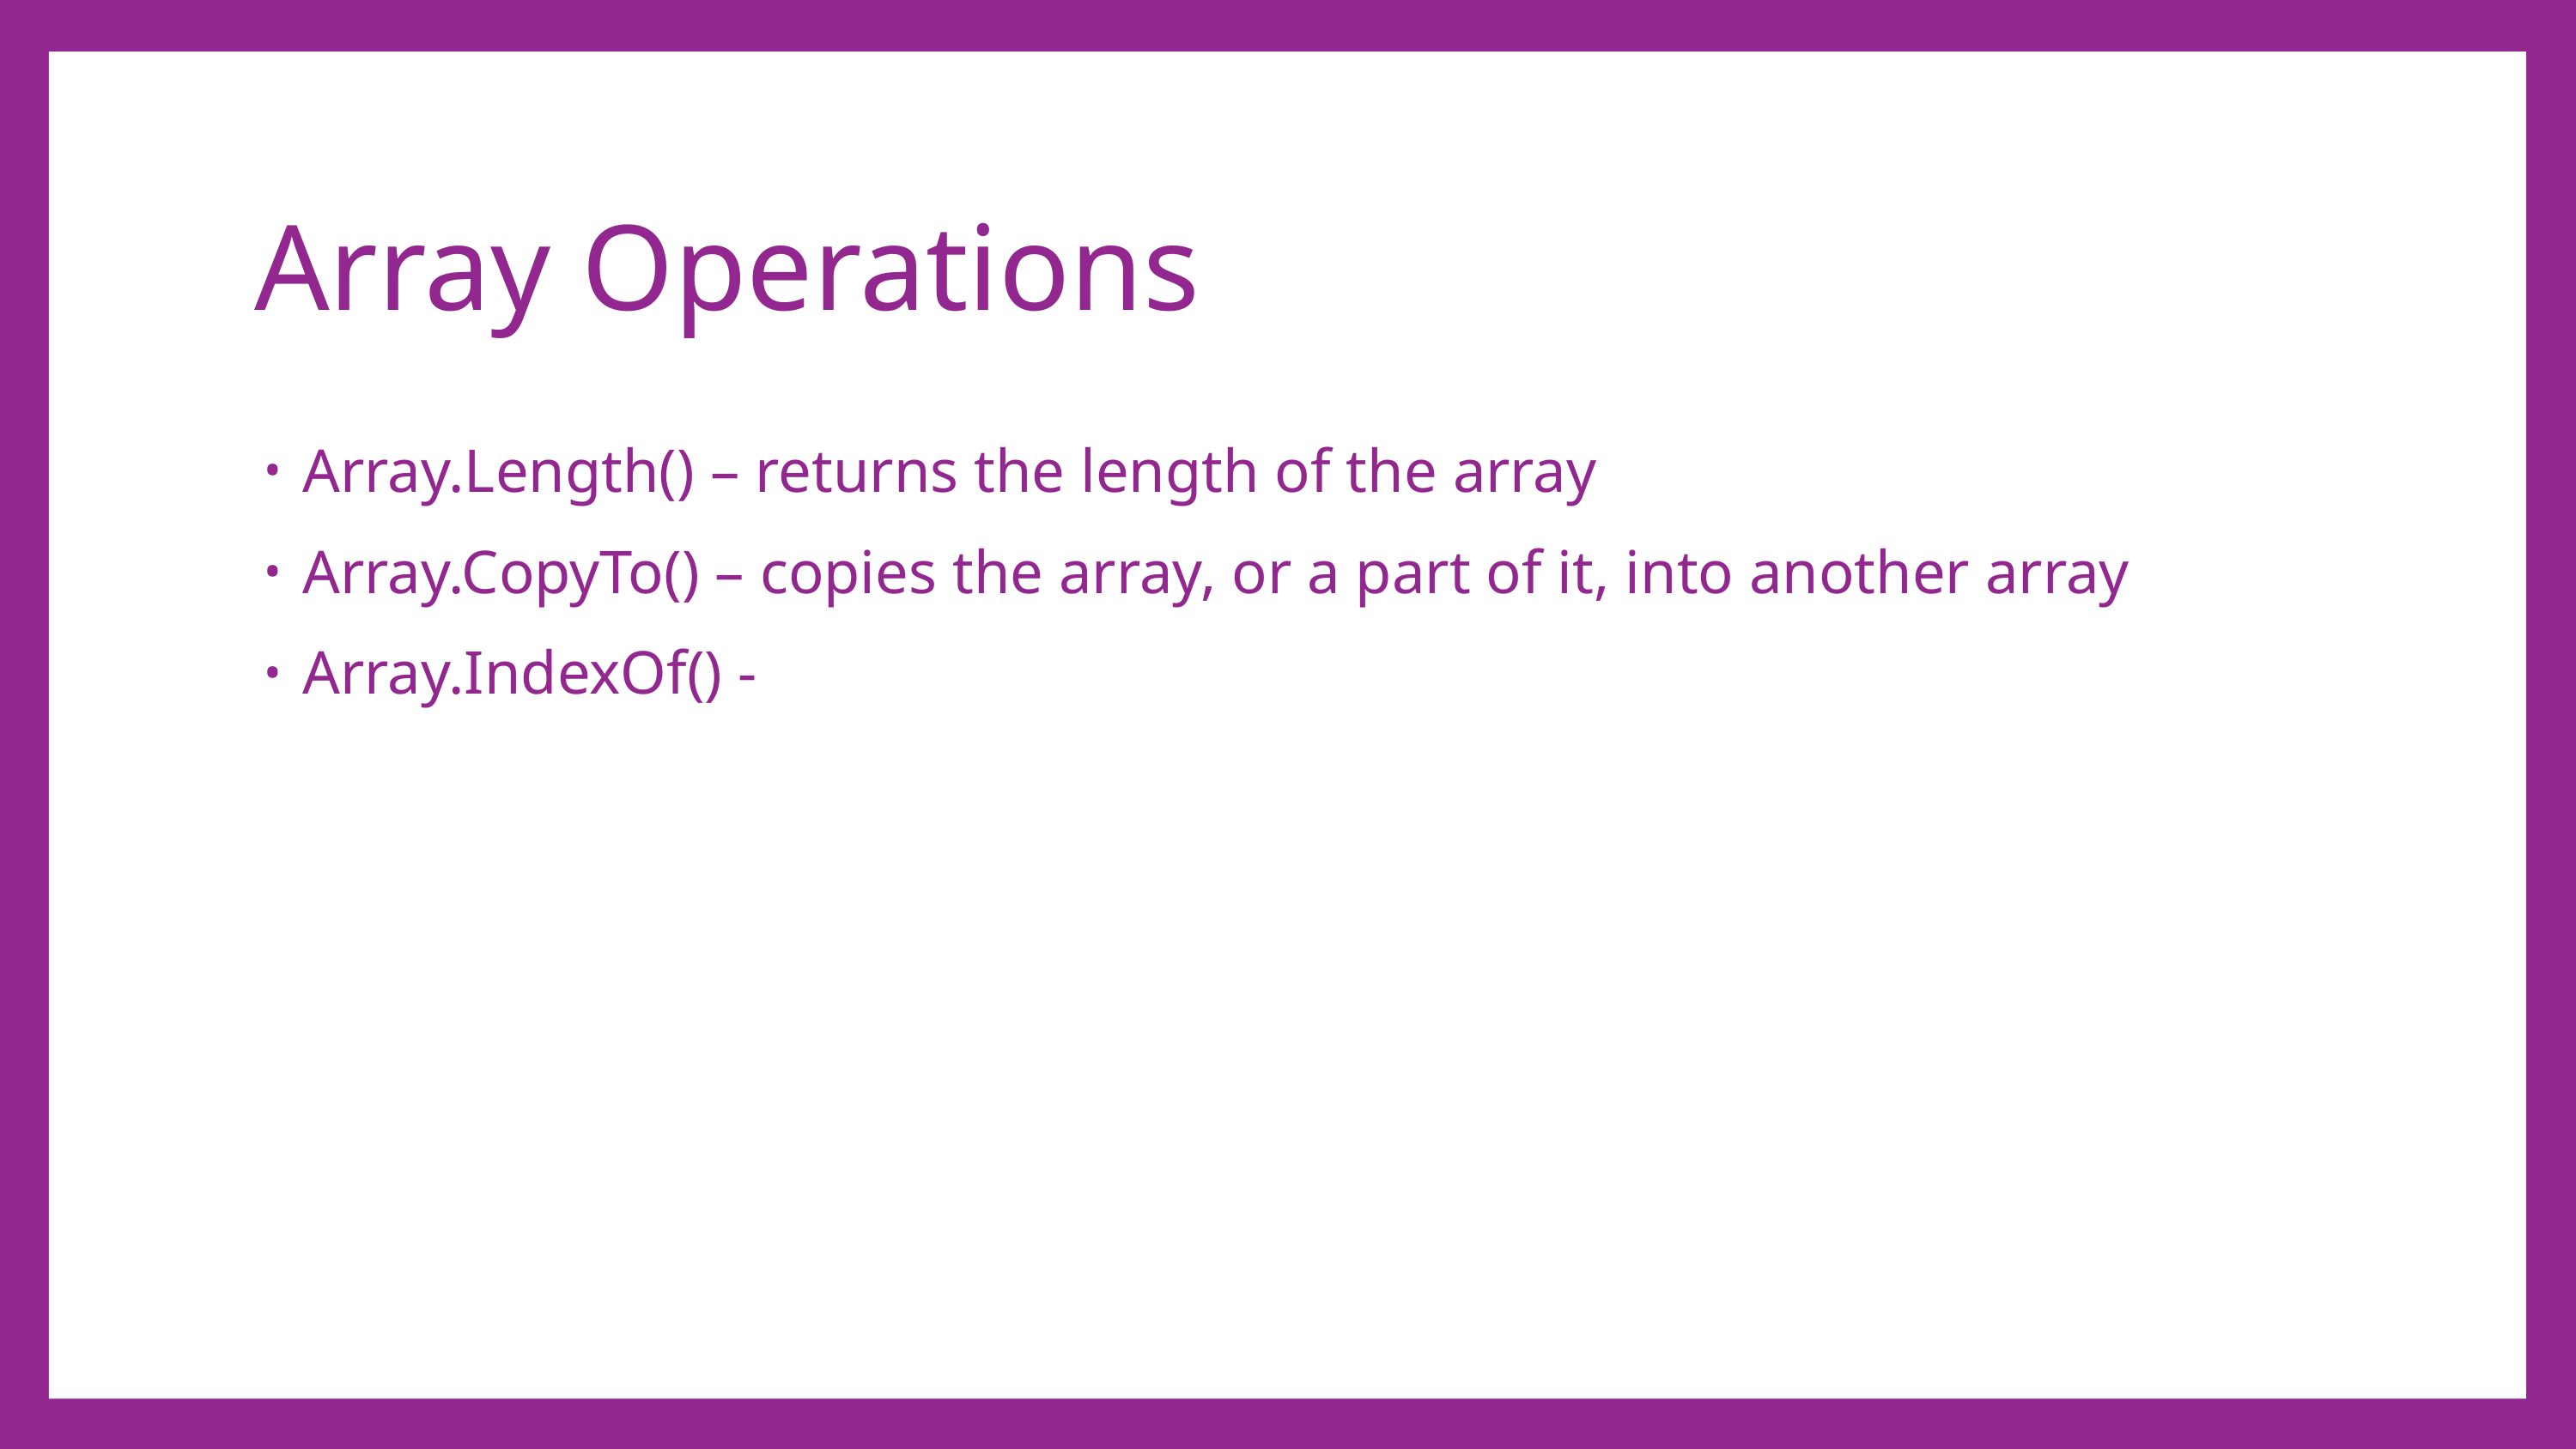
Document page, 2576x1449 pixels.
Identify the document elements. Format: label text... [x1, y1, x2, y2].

list Array.Length() – returns the length of the array Array.CopyTo() – copies the array, or a part of it, into another array Array.IndexOf() - [241, 434, 2328, 1288]
title Array Operations [241, 129, 2329, 415]
